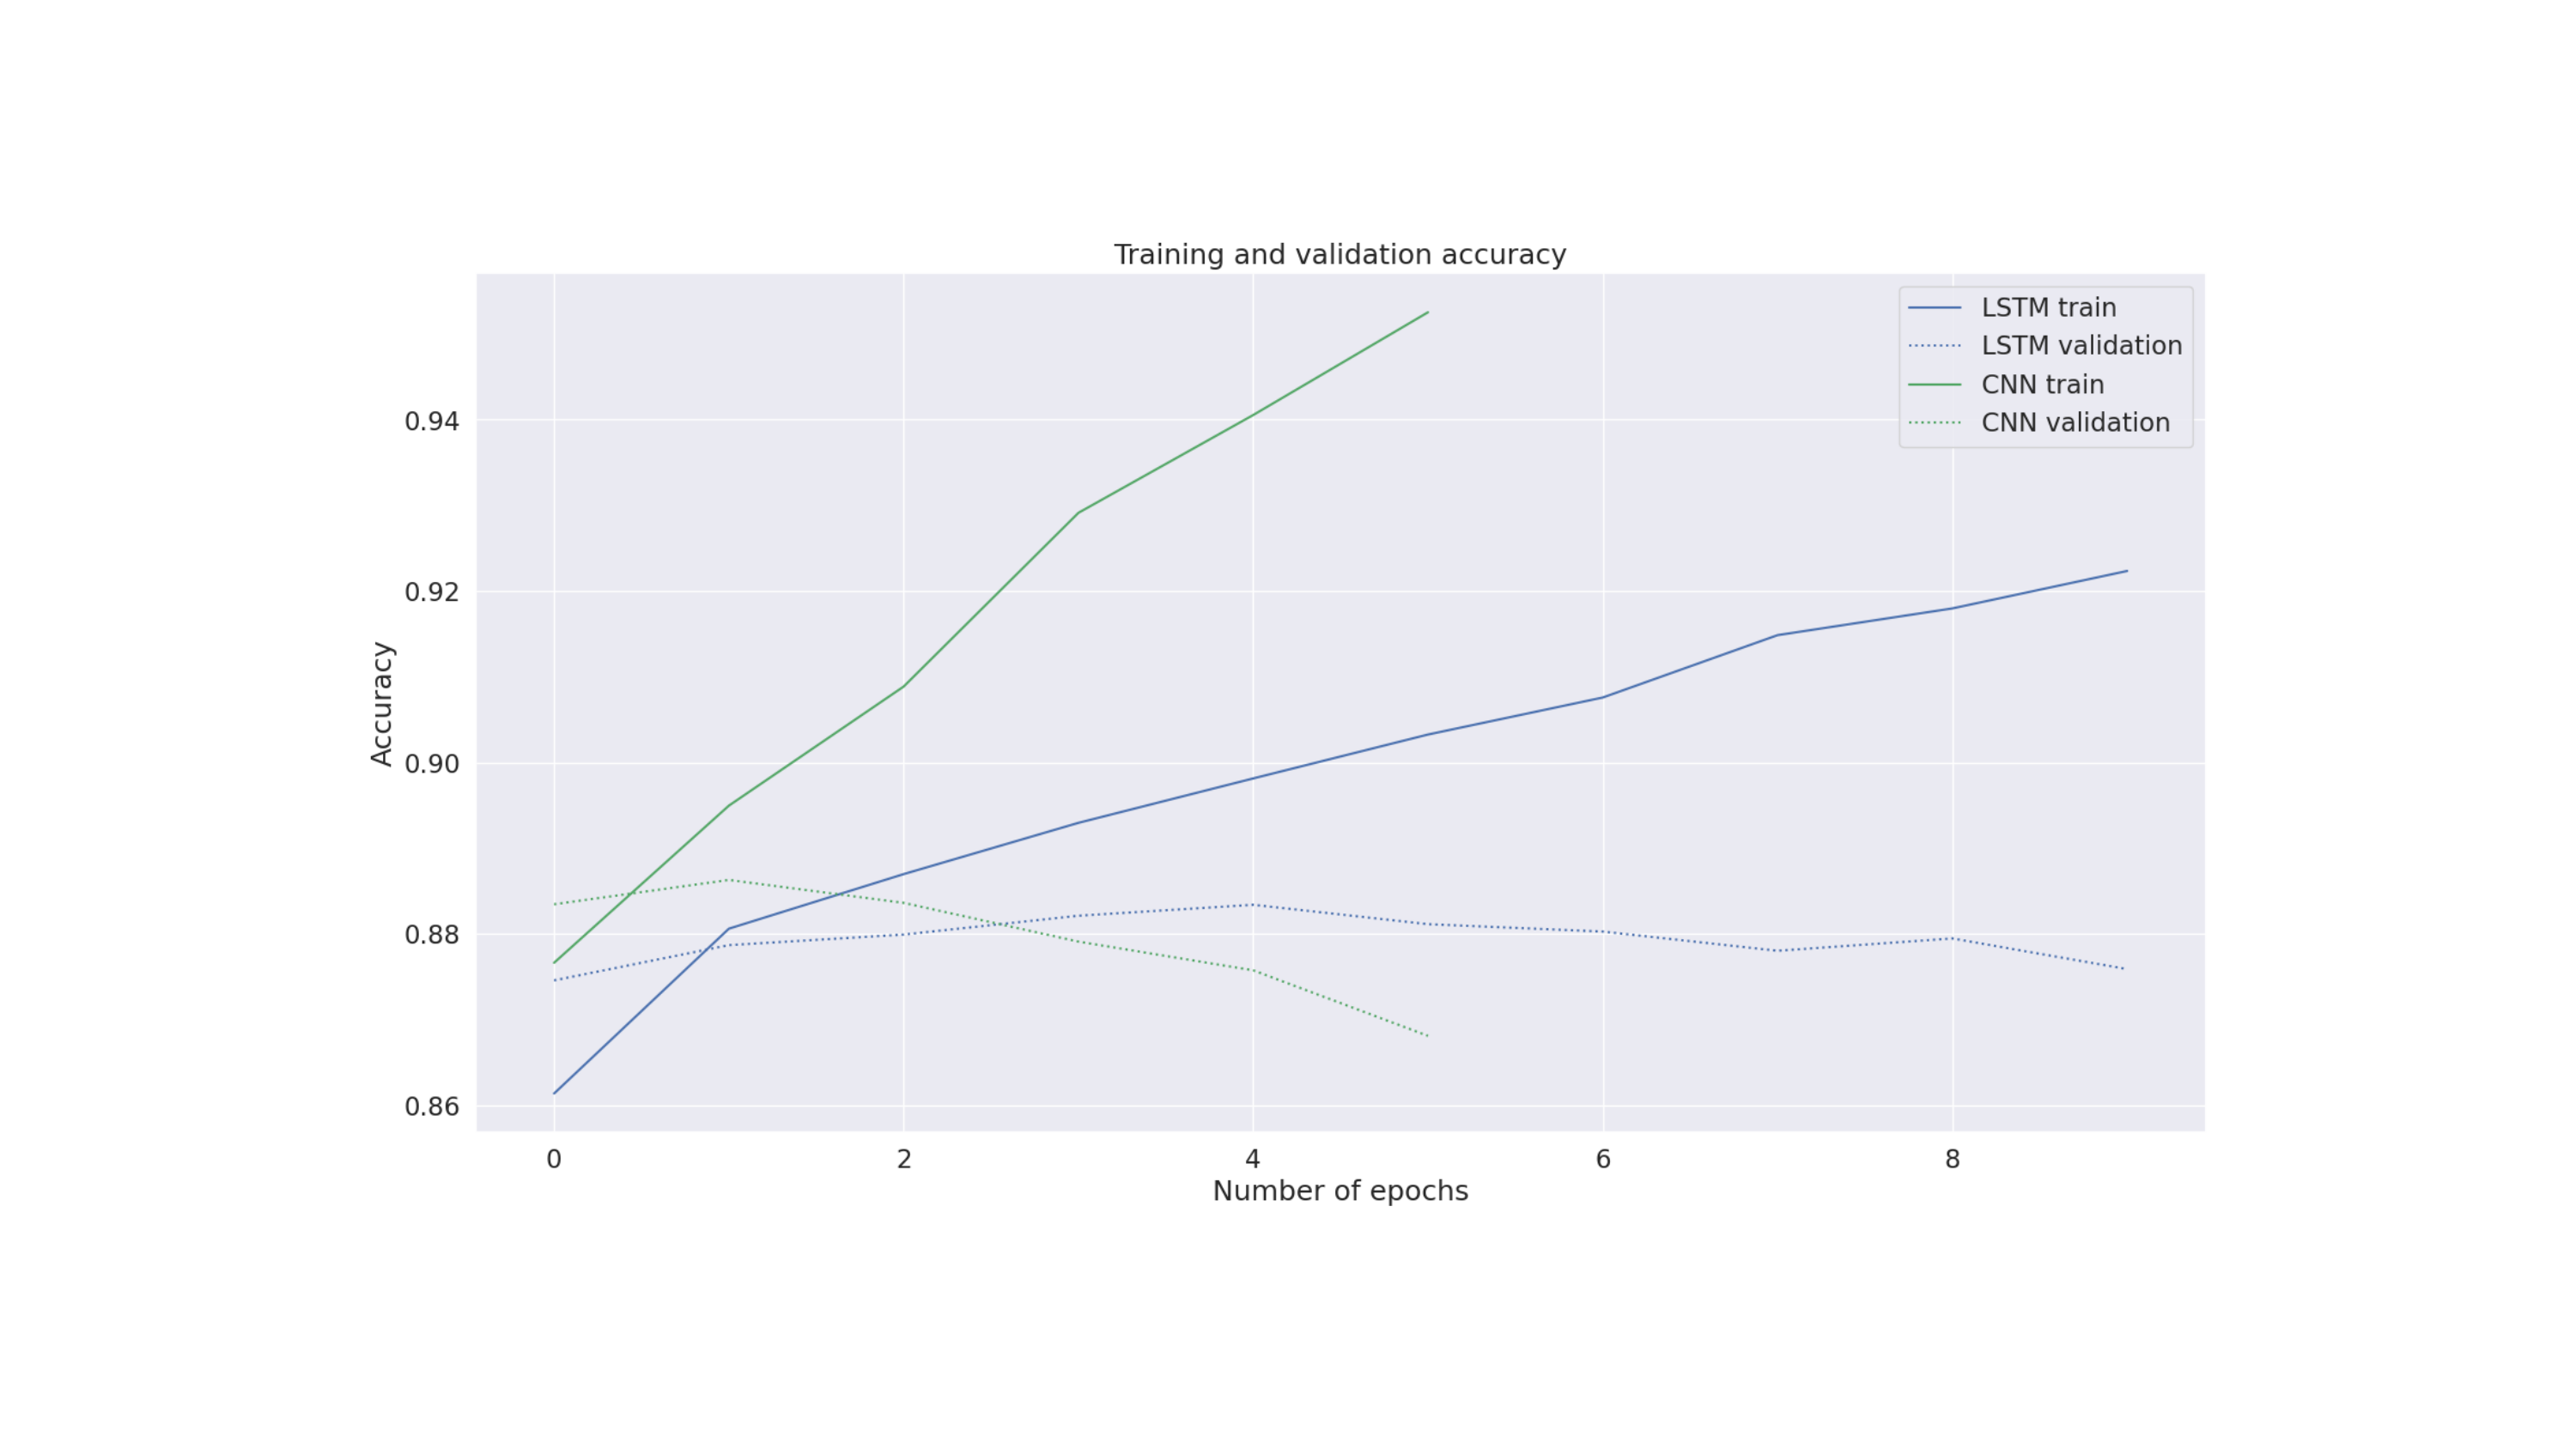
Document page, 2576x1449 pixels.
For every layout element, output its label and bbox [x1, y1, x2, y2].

text_box [360, 232, 2216, 1217]
